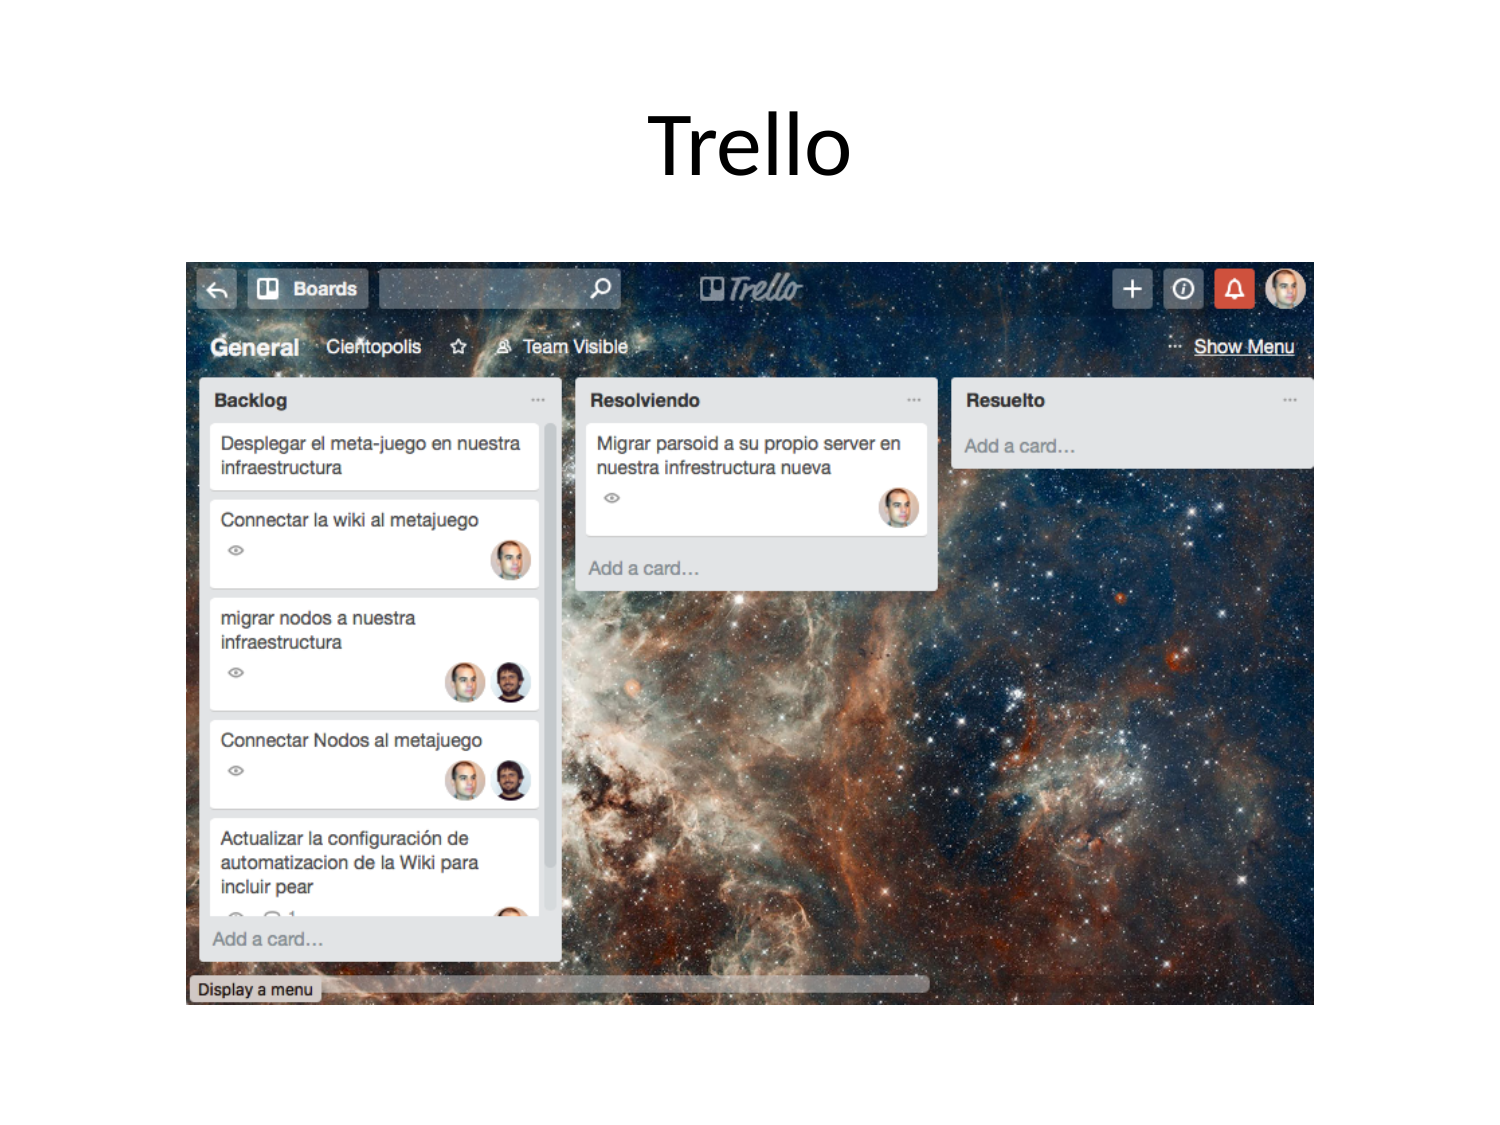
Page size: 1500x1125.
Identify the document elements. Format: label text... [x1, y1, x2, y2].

title Trello [75, 45, 1425, 233]
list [185, 262, 1315, 1006]
